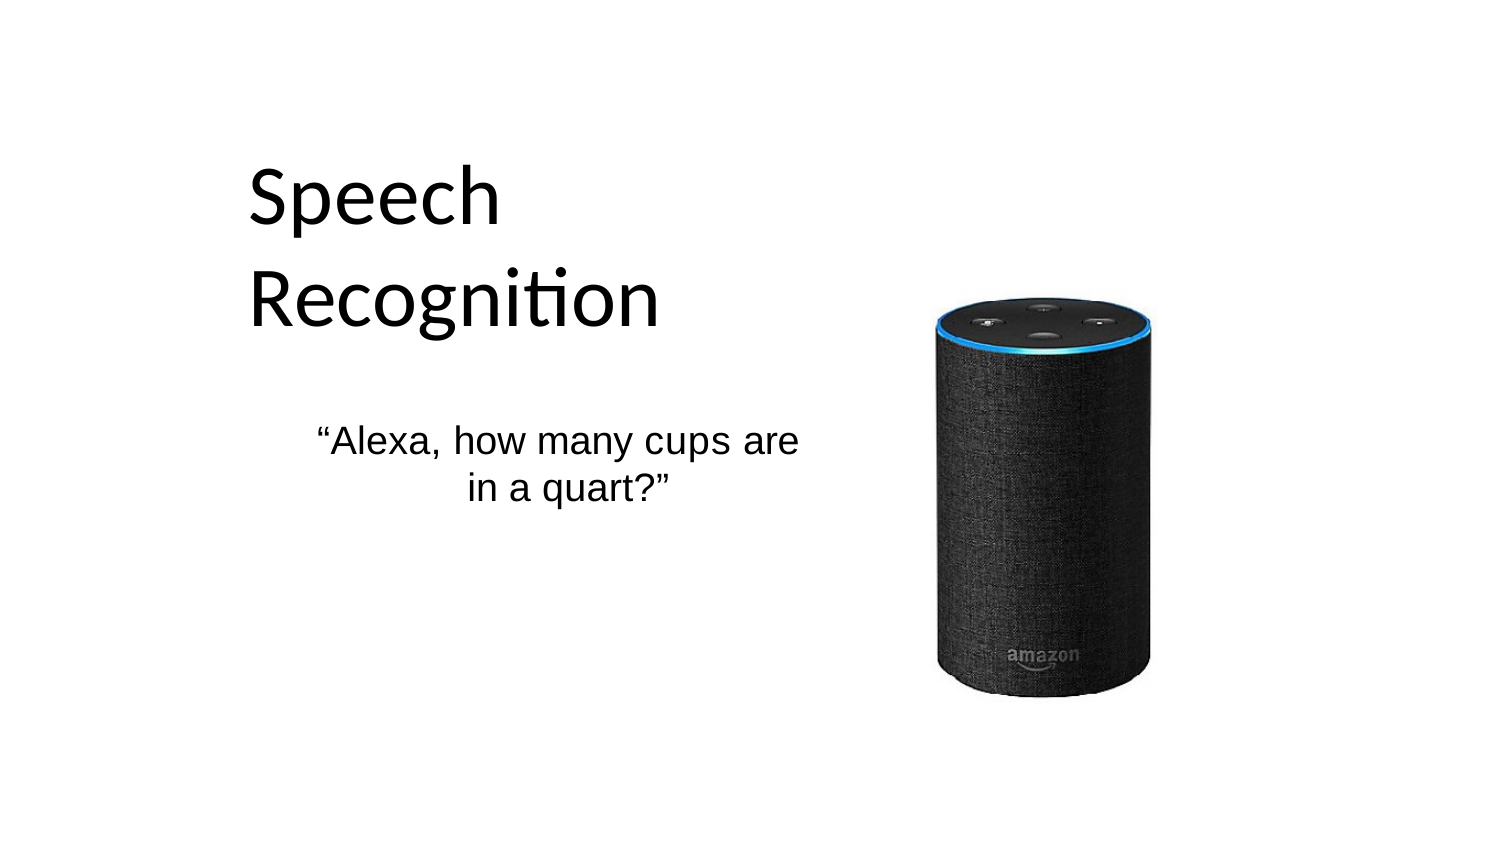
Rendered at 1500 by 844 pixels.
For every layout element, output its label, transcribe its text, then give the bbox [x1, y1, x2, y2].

title Speech Recognition [246, 137, 920, 345]
text_box [930, 289, 1158, 706]
text_box “Alexa, how many cups are in a quart?” [316, 411, 802, 510]
